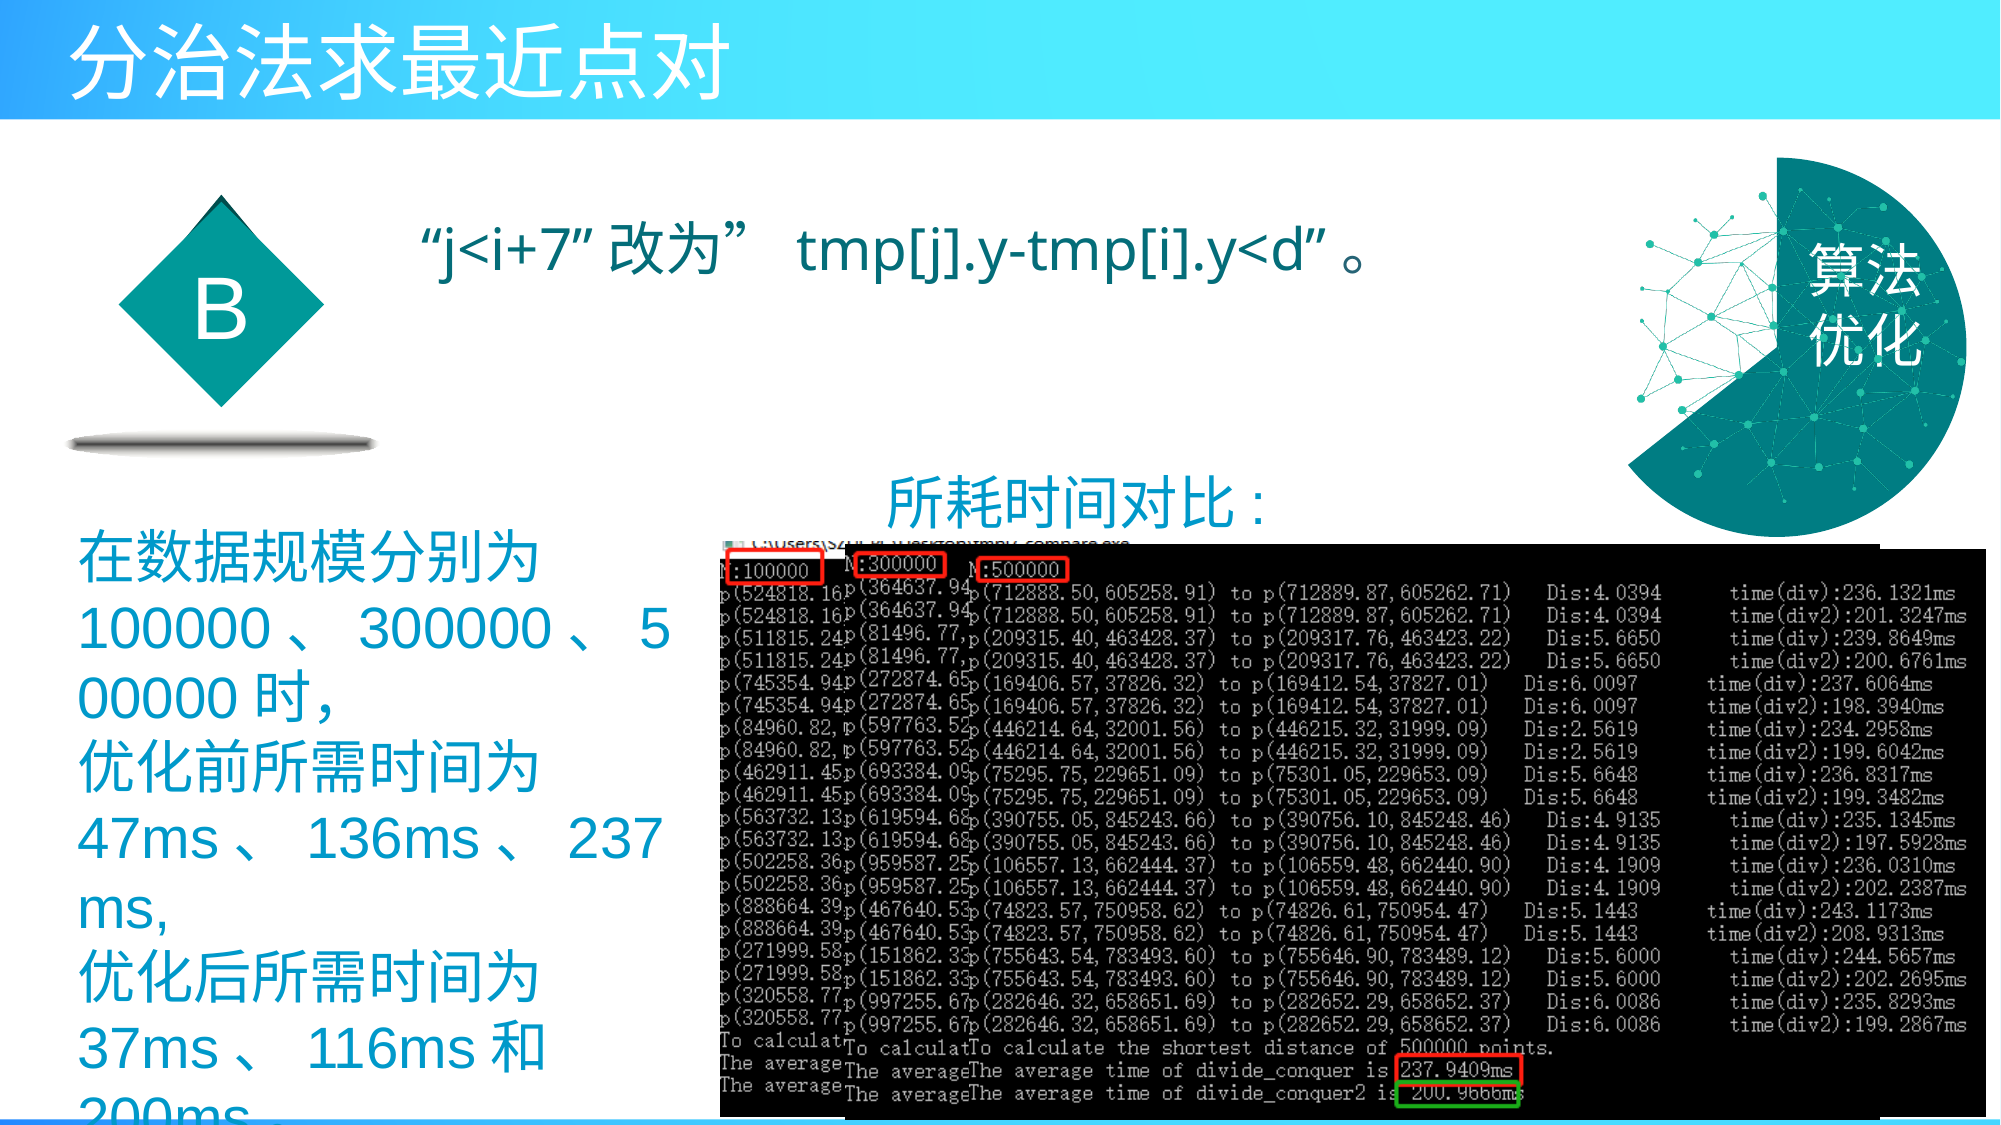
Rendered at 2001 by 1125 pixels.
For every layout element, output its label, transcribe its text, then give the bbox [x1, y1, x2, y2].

picture [0, 0, 2001, 119]
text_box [118, 194, 325, 408]
text_box 所耗时间对比: [872, 458, 1581, 541]
text_box “j<i+7”改为”tmp[j].y-tmp[i].y<d”。 [401, 201, 1518, 292]
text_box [1581, 152, 1970, 542]
picture [707, 541, 2001, 1125]
text_box 在数据规模分别为100000、300000、500000时， 优化前所需时间为 47ms、136ms、237ms, 优化后所需时间为 37ms、116ms和200ms。 [62, 512, 707, 1125]
picture [0, 1120, 62, 1125]
text_box [62, 428, 381, 459]
picture [1633, 181, 1970, 513]
